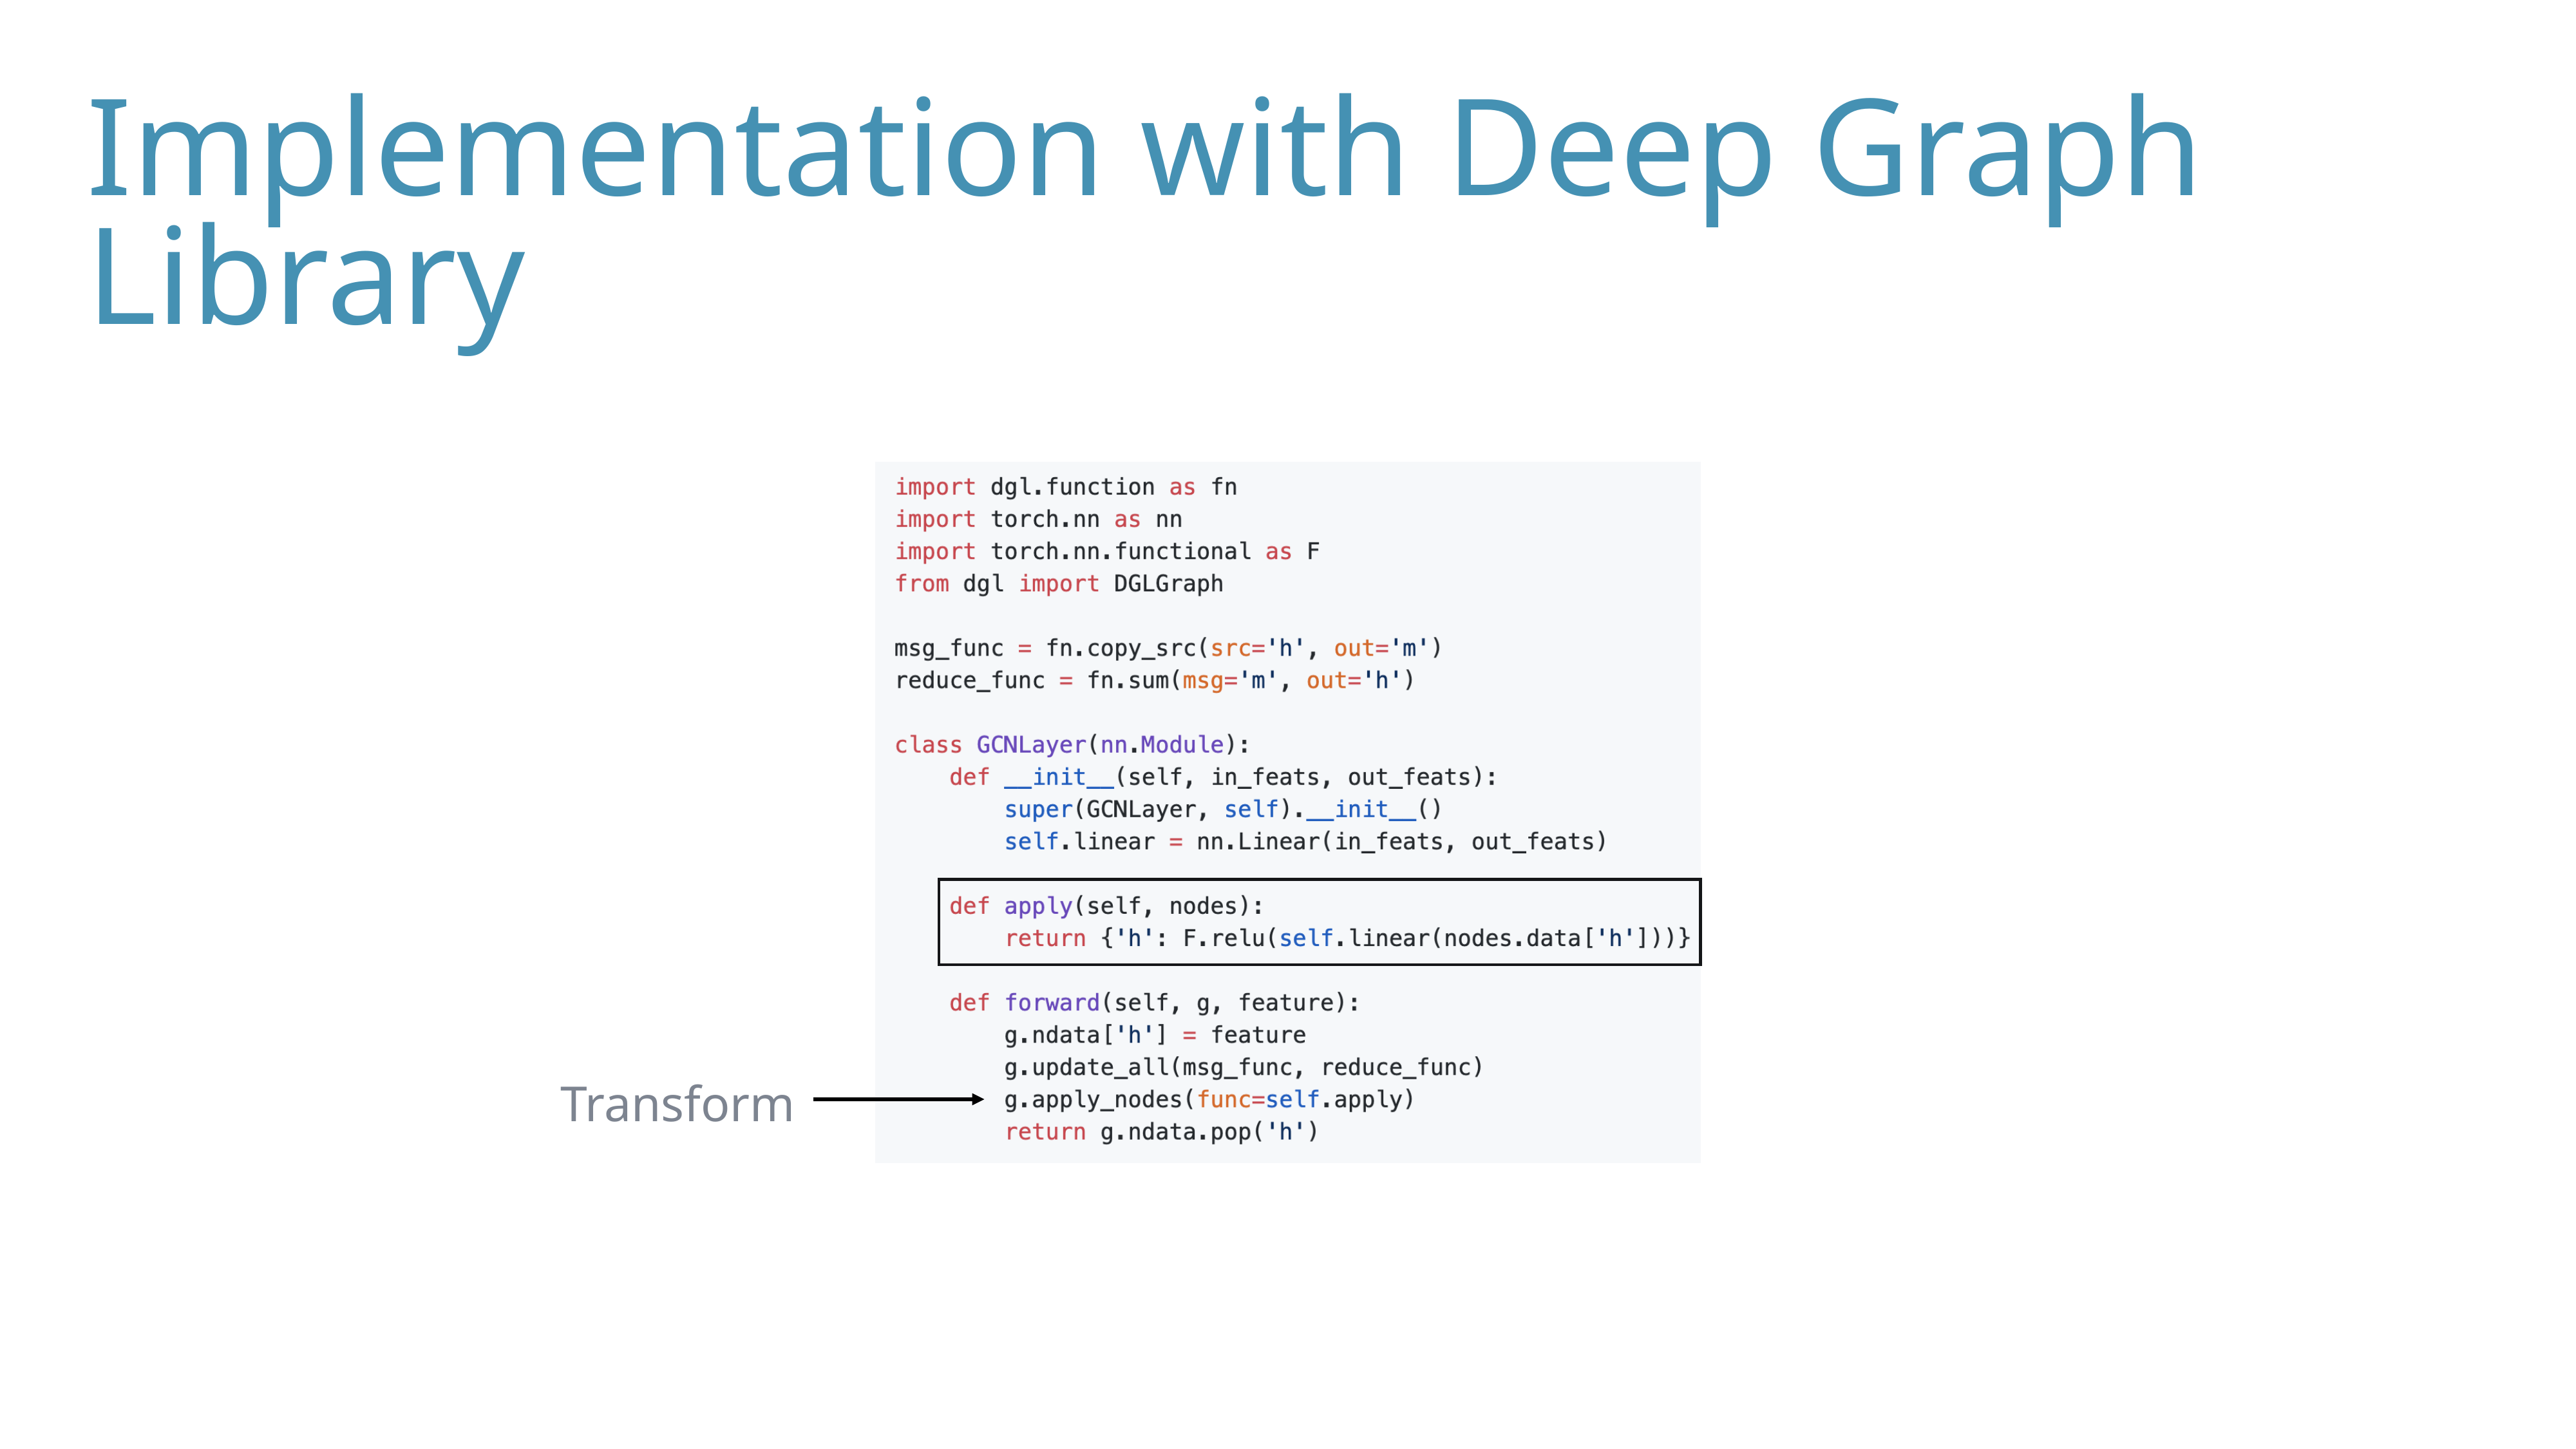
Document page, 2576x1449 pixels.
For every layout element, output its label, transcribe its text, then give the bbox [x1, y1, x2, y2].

picture [875, 462, 1701, 1163]
title Implementation with Deep Graph Library [86, 92, 2490, 260]
text_box Transform [511, 1067, 844, 1132]
